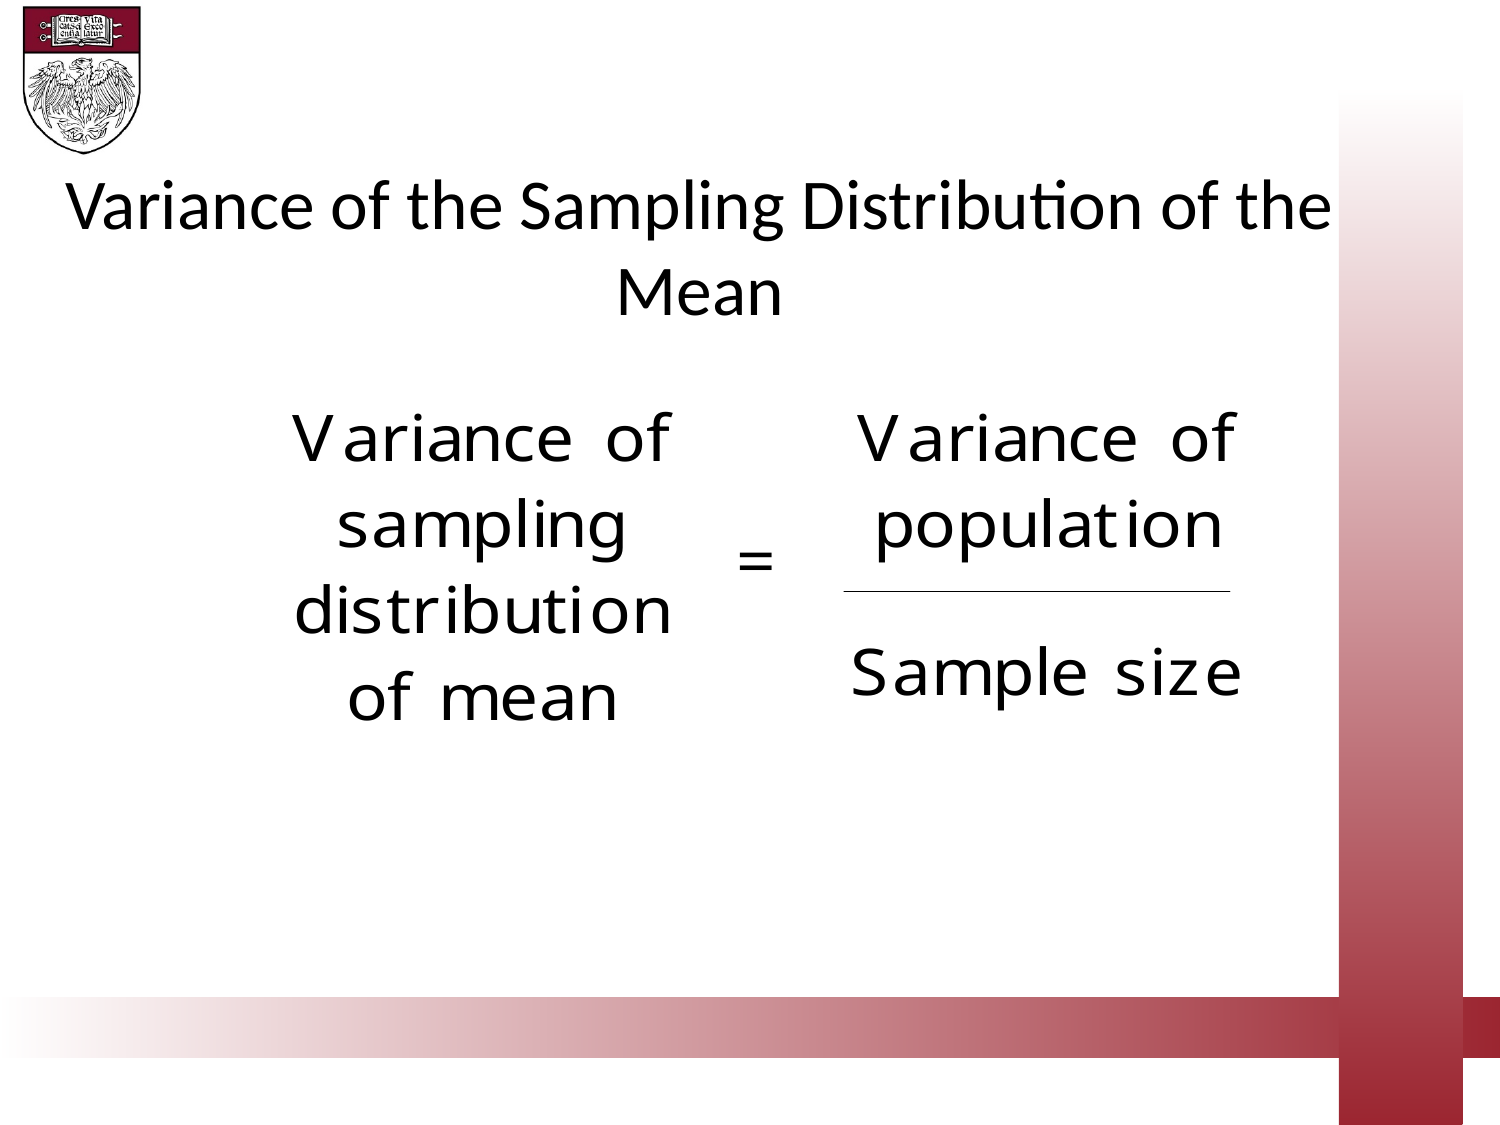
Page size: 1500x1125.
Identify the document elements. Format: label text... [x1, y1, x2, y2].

picture [0, 0, 163, 163]
title Variance of the Sampling Distribution of the Mean [24, 149, 1375, 338]
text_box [175, 390, 1344, 763]
